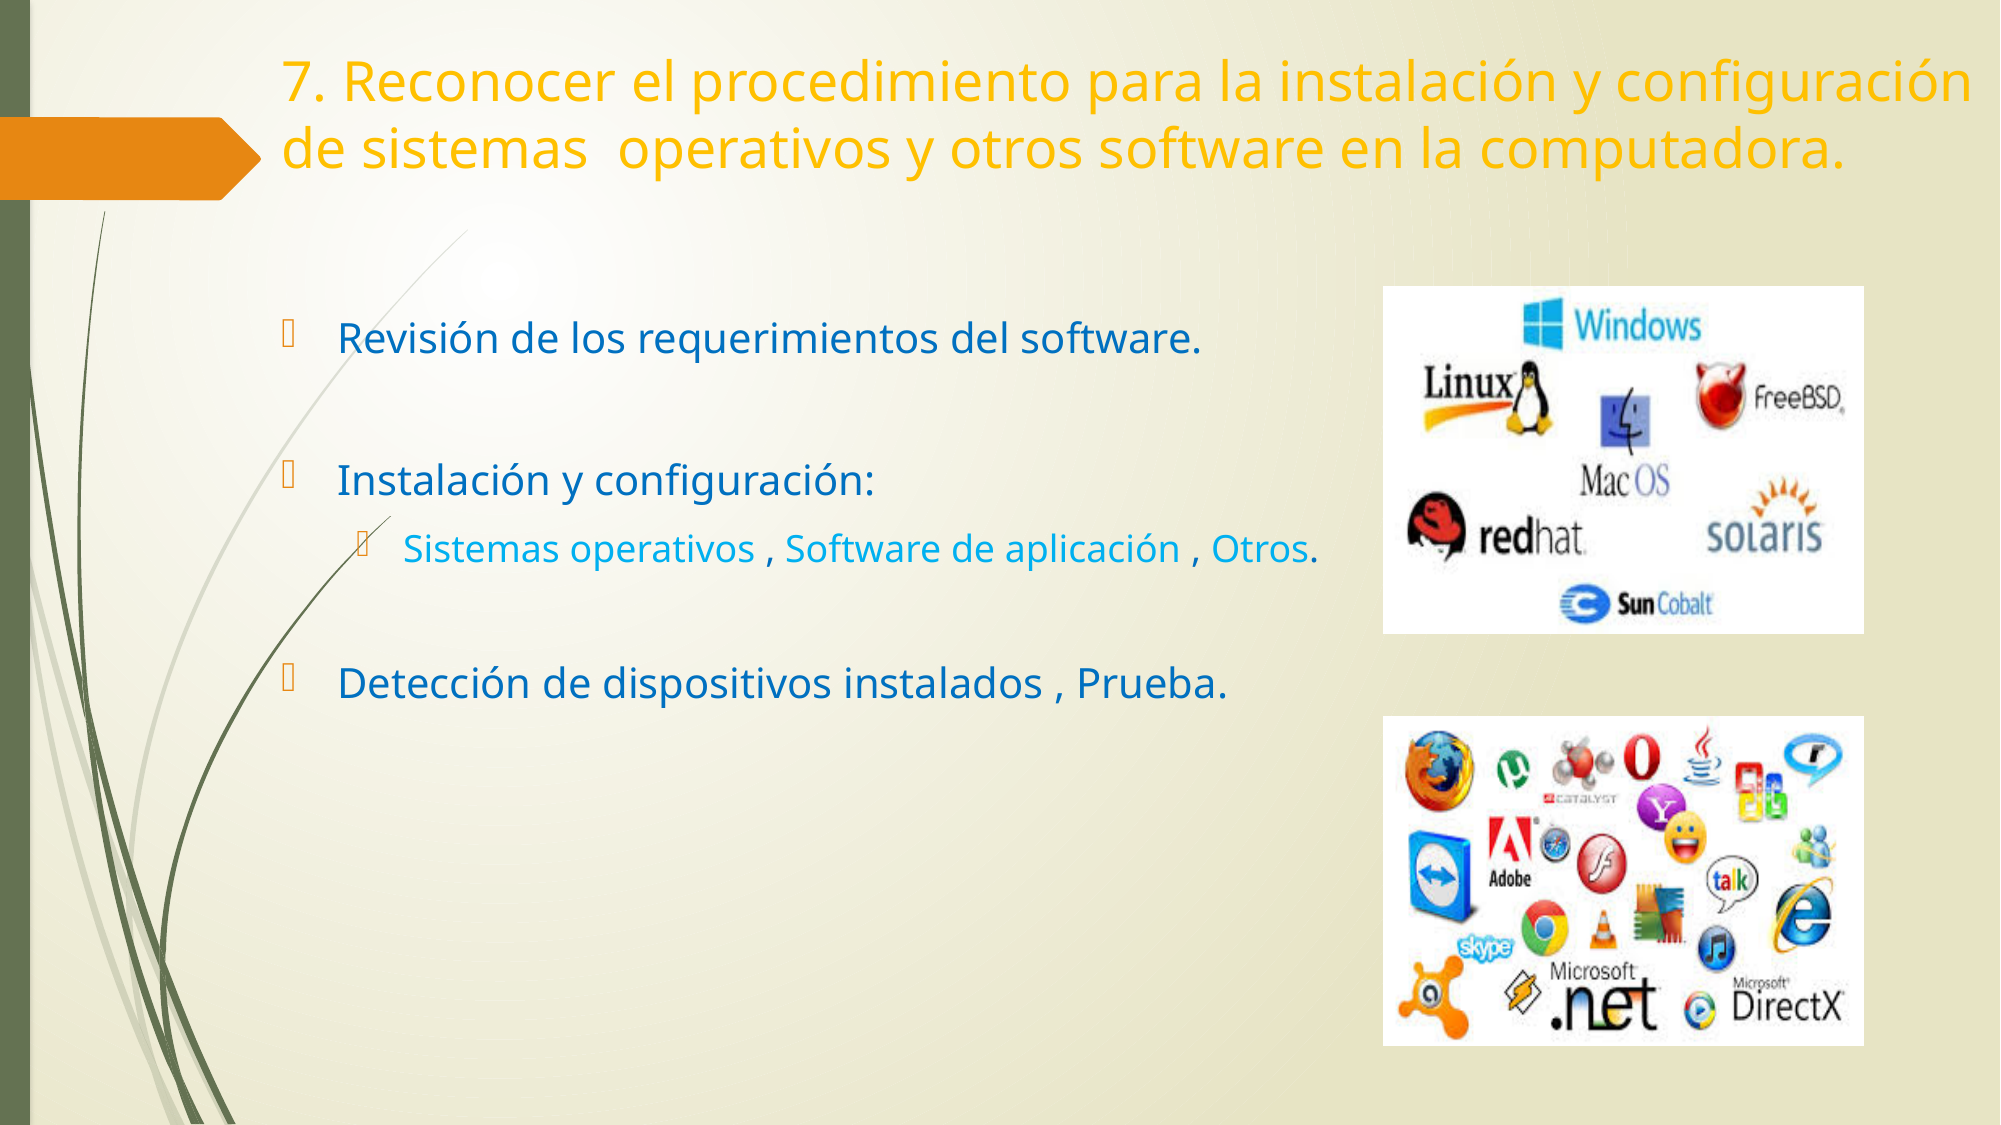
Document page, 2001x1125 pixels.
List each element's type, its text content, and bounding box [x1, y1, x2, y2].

title 7. Reconocer el procedimiento para la instalación y configuración de sistemas operativos y otros software en la computadora. [266, 38, 2000, 287]
picture [1383, 286, 1864, 634]
picture [1383, 716, 1864, 1046]
list Revisión de los requerimientos del software. Instalación y configuración: Sistemas operativos , Software de aplicación , Otros. Detección de dispositivos instalados , Prueba. [266, 304, 1864, 925]
